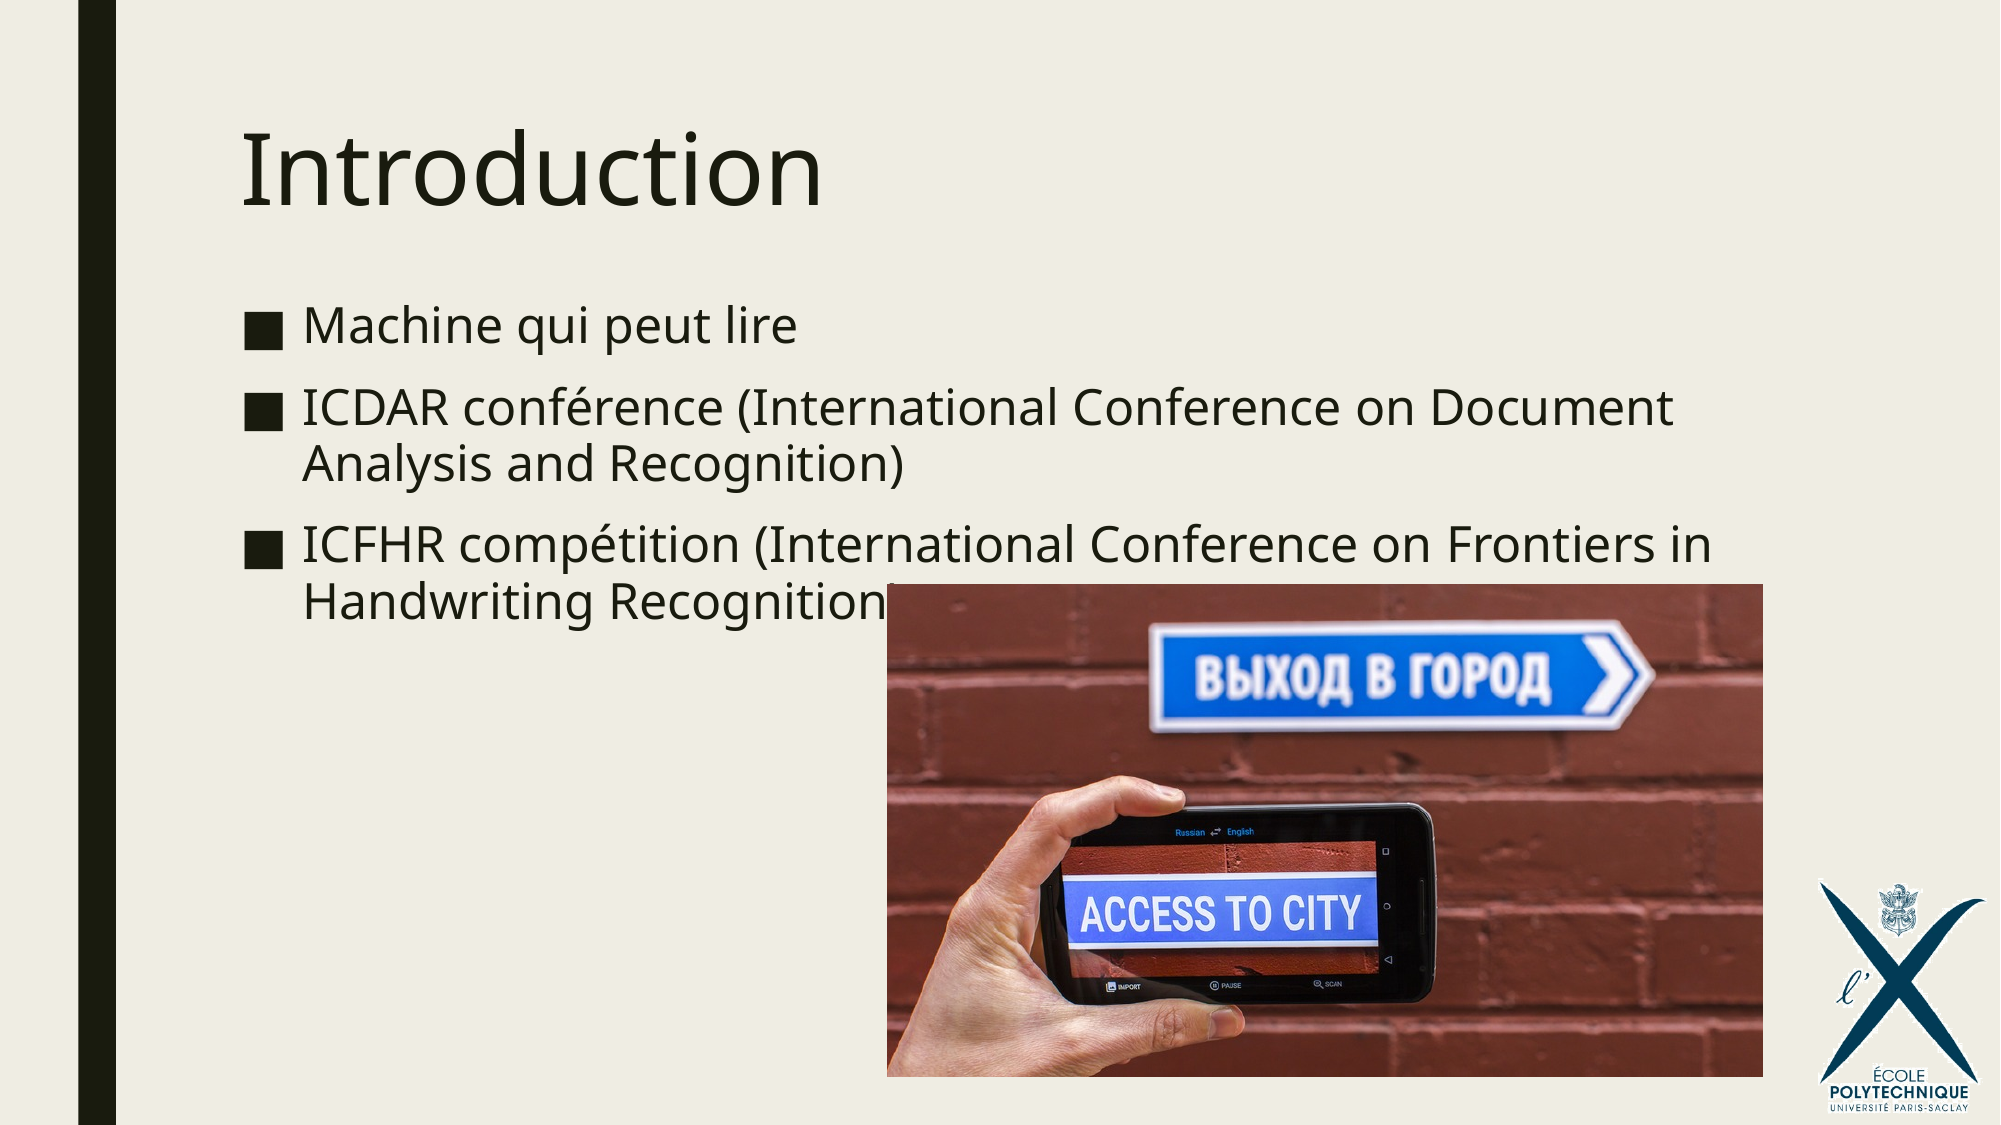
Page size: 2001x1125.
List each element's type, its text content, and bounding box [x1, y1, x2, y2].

picture [1813, 873, 1993, 1120]
picture [887, 584, 1763, 1077]
title Introduction [225, 112, 1800, 290]
list Machine qui peut lire ICDAR conférence (International Conference on Document Analysis and Recognition) ICFHR compétition (International Conference on Frontiers in Handwriting Recognition) [225, 290, 1827, 879]
